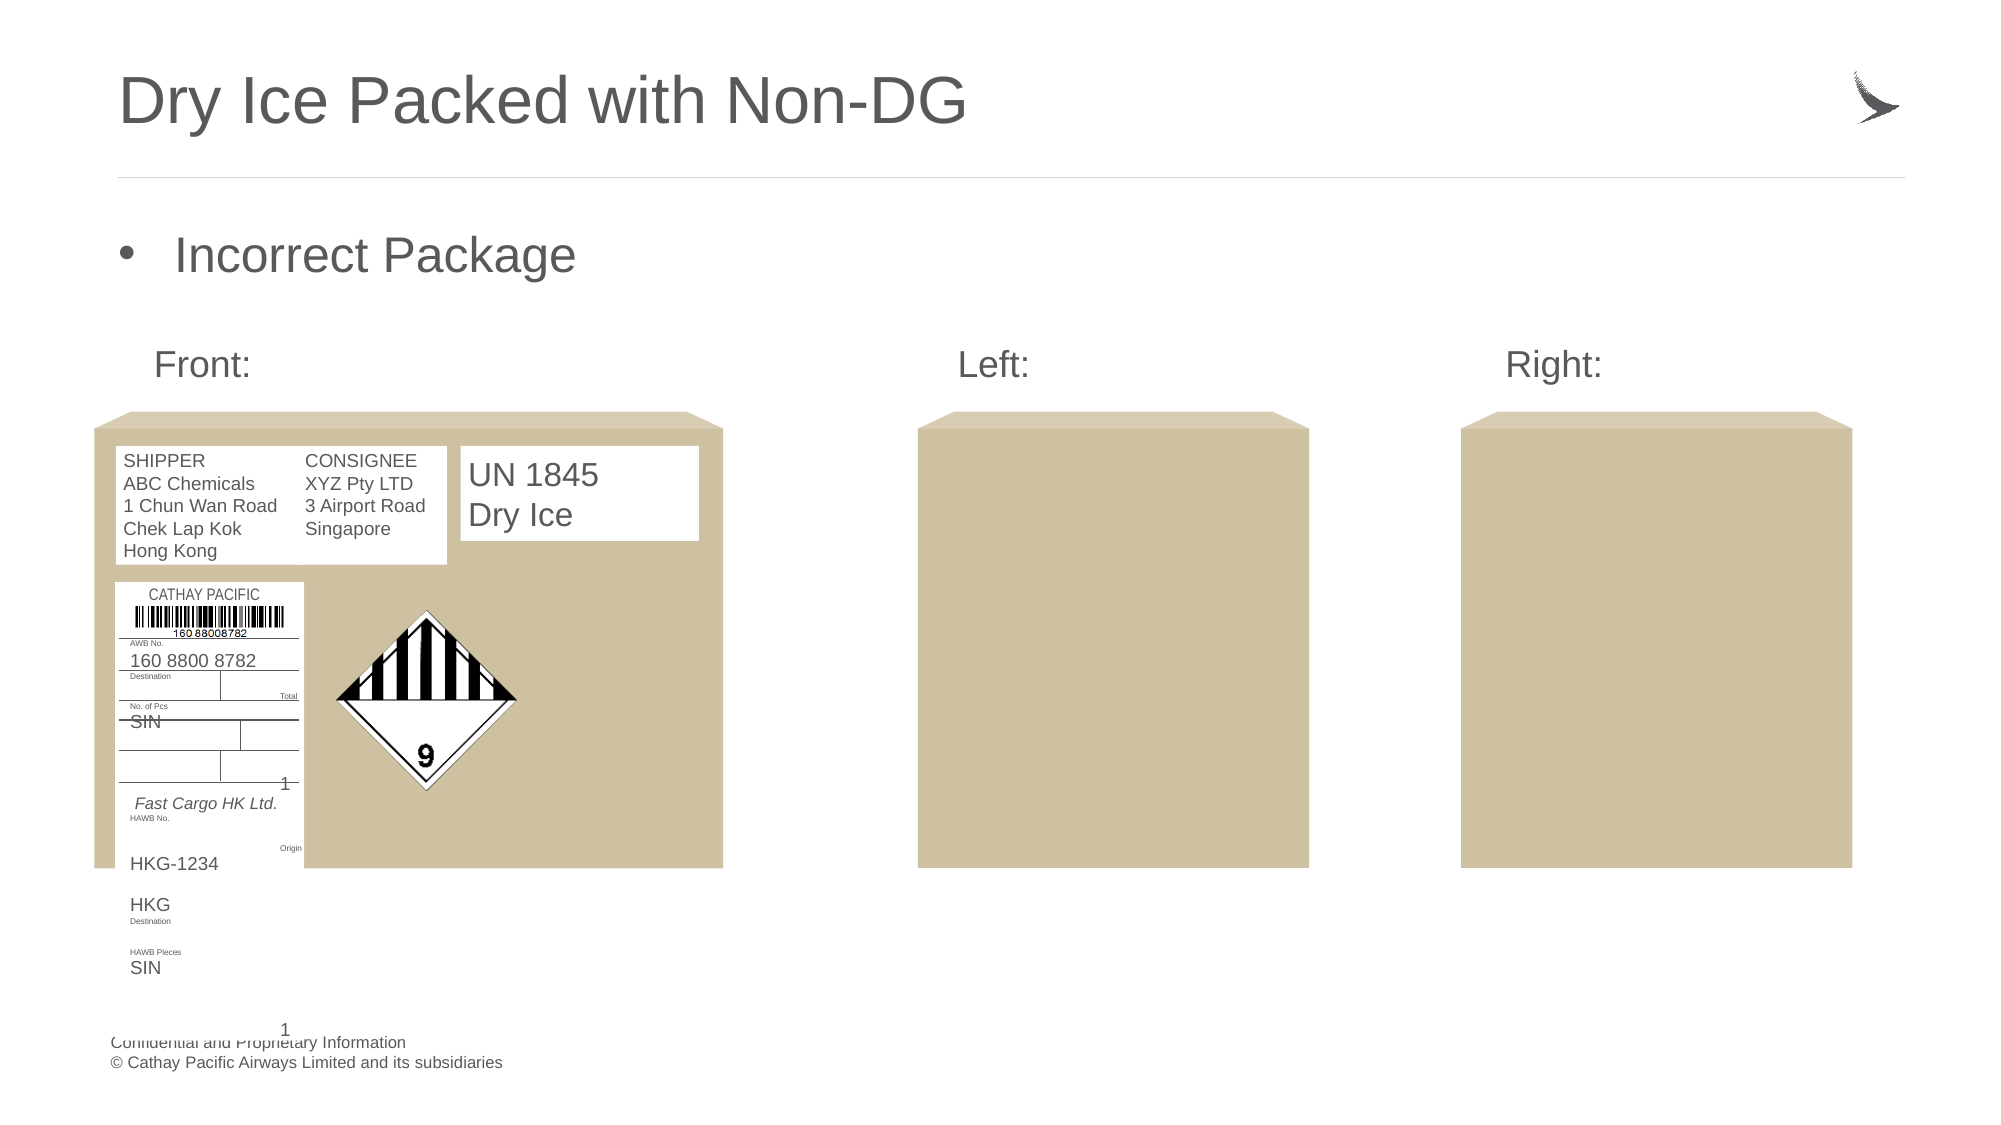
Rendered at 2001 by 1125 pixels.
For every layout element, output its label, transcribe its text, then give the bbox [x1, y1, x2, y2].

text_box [917, 411, 1310, 869]
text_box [1461, 411, 1853, 869]
text_box Front: [139, 332, 267, 393]
text_box Right: [1490, 332, 1618, 393]
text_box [115, 582, 305, 793]
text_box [94, 411, 724, 869]
text_box Left: [942, 332, 1046, 393]
picture [336, 610, 517, 791]
title Dry Ice Packed with Non-DG [118, 66, 1807, 150]
picture [1844, 66, 1906, 127]
list Incorrect Package [118, 222, 1906, 1010]
